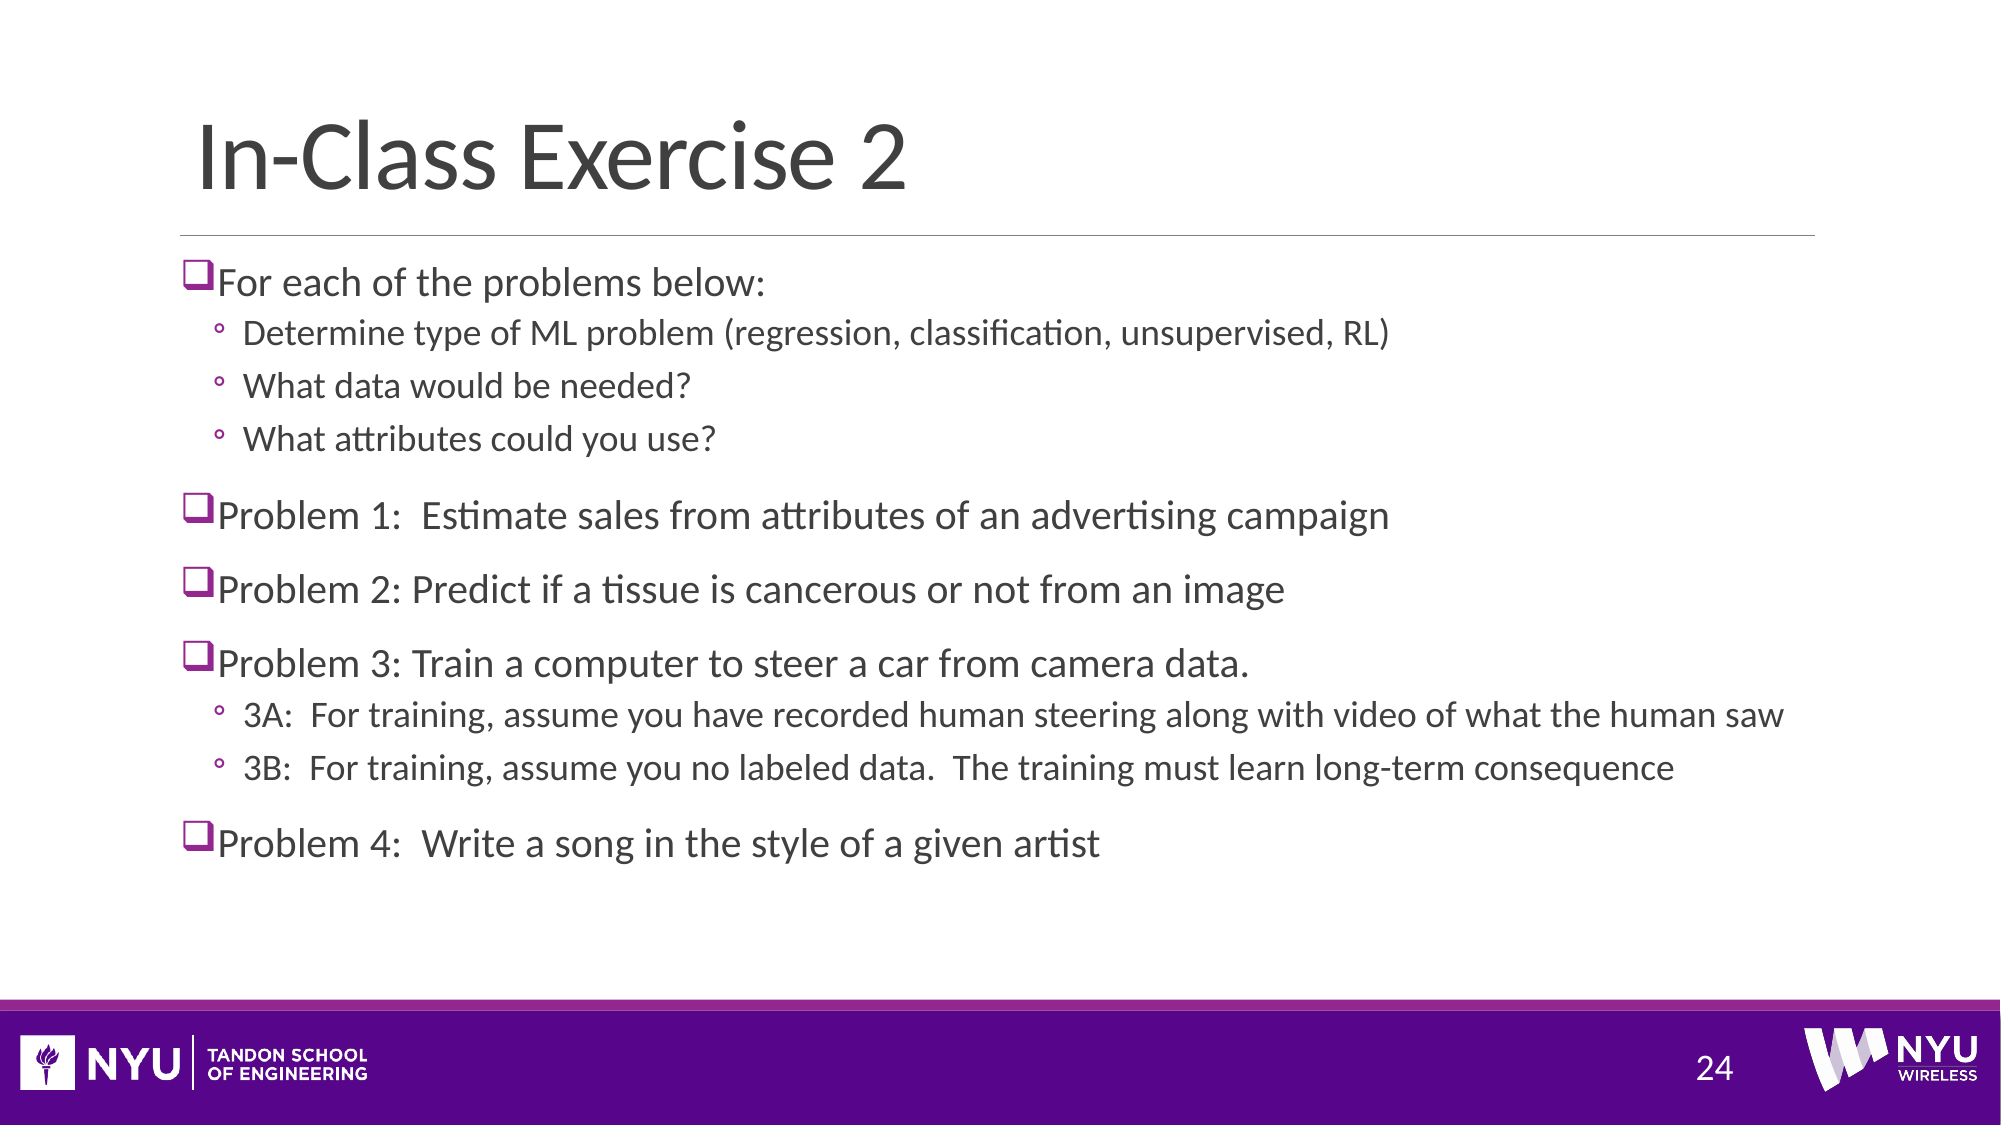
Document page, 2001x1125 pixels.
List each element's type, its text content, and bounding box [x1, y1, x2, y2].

slide_number 24 [1533, 1035, 1749, 1096]
list For each of the problems below: Determine type of ML problem (regression, classification, unsupervised, RL) What data would be needed? What attributes could you use? Problem 1: Estimate sales from attributes of an advertising campaign Problem 2: Predict if a tissue is cancerous or not from an image Problem 3: Train a computer to steer a car from camera data. 3A: For training, assume you have recorded human steering along with video of what the human saw 3B: For training, assume you no labeled data. The training must learn long-term consequence Problem 4: Write a song in the style of a given artist [180, 252, 1830, 963]
title In-Class Exercise 2 [180, 47, 1830, 218]
